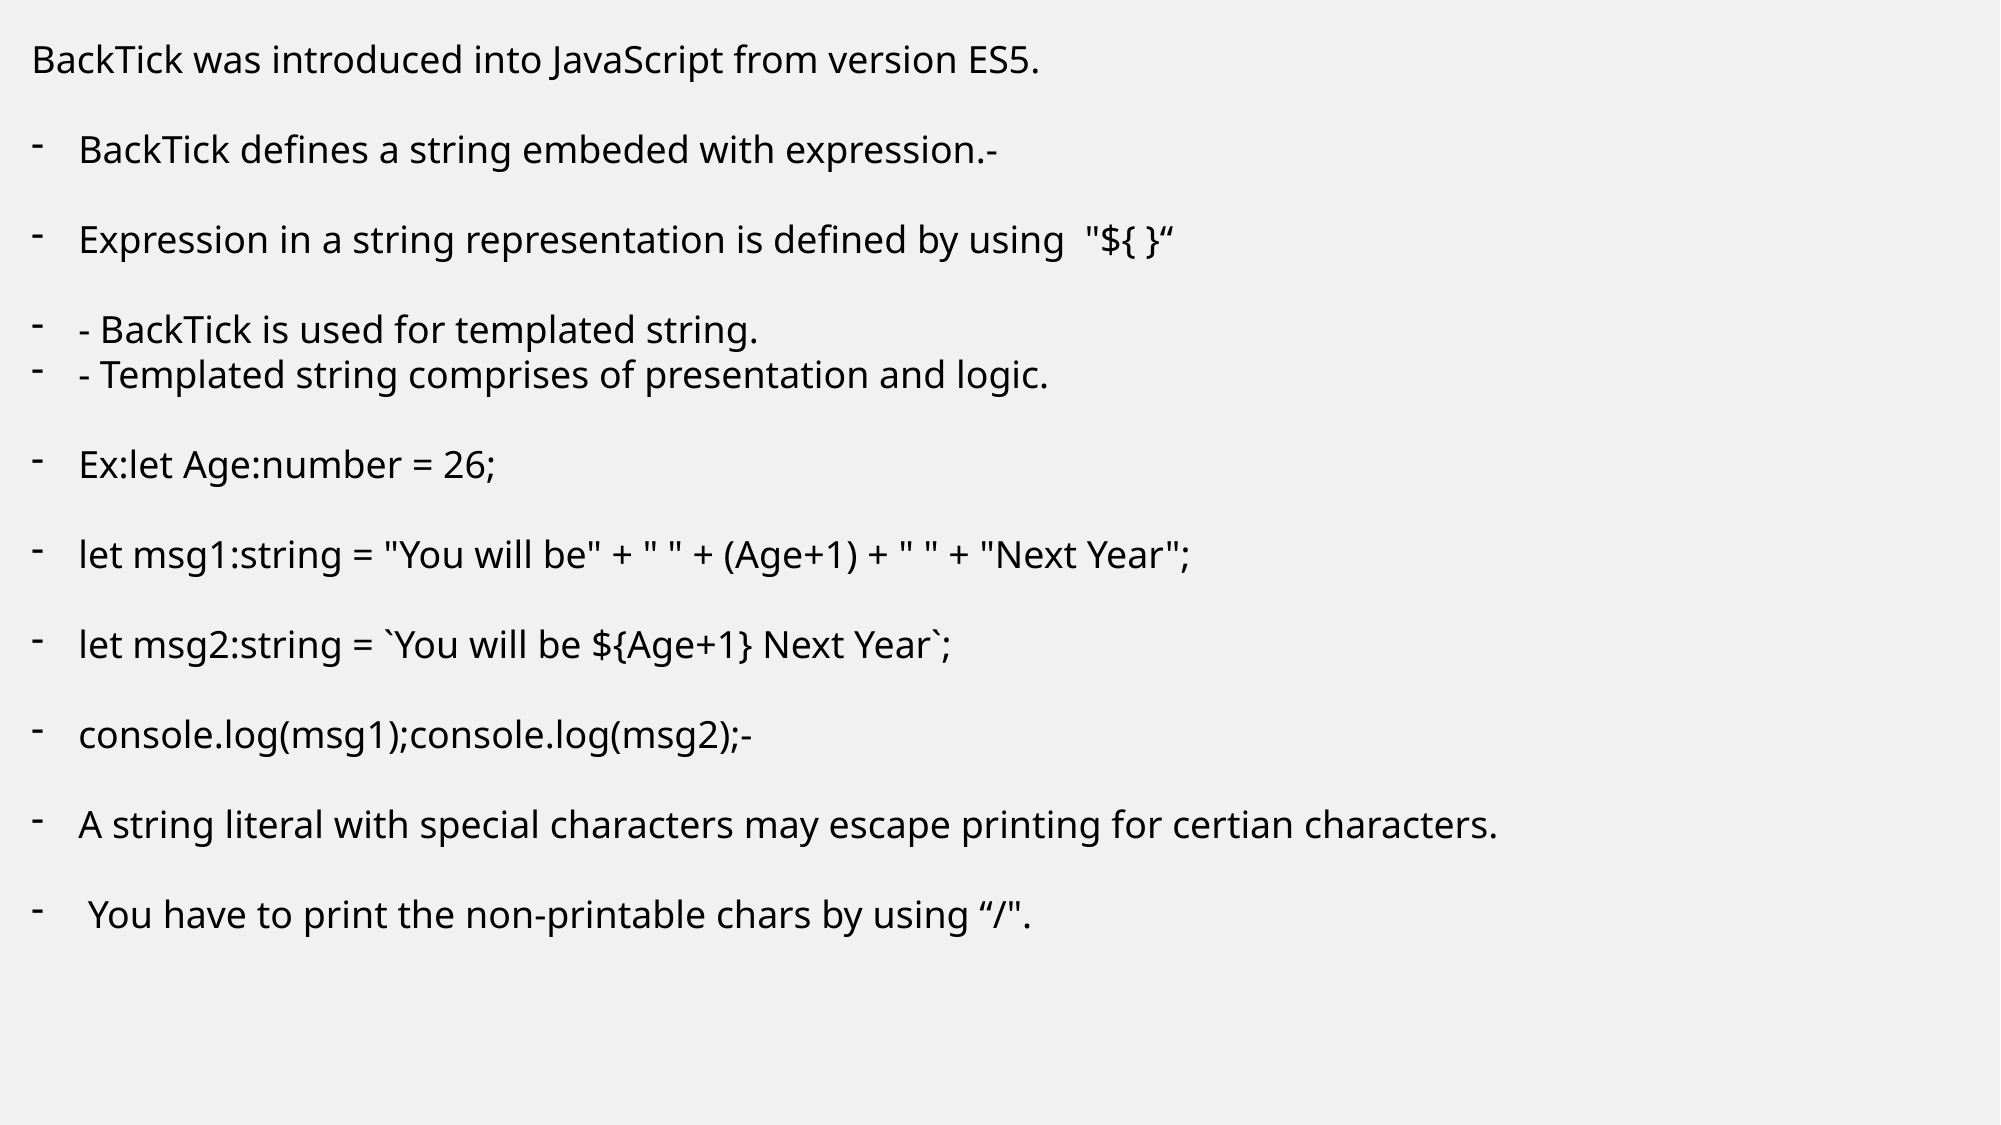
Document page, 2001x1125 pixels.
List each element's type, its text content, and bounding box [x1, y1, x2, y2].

text_box BackTick was introduced into JavaScript from version ES5. BackTick defines a string embeded with expression.- Expression in a string representation is defined by using "${ }“ - BackTick is used for templated string. - Templated string comprises of presentation and logic. Ex:let Age:number = 26; let msg1:string = "You will be" + " " + (Age+1) + " " + "Next Year"; let msg2:string = `You will be ${Age+1} Next Year`; console.log(msg1);console.log(msg2);- A string literal with special characters may escape printing for certian characters. You have to print the non-printable chars by using “/". [16, 28, 2000, 944]
